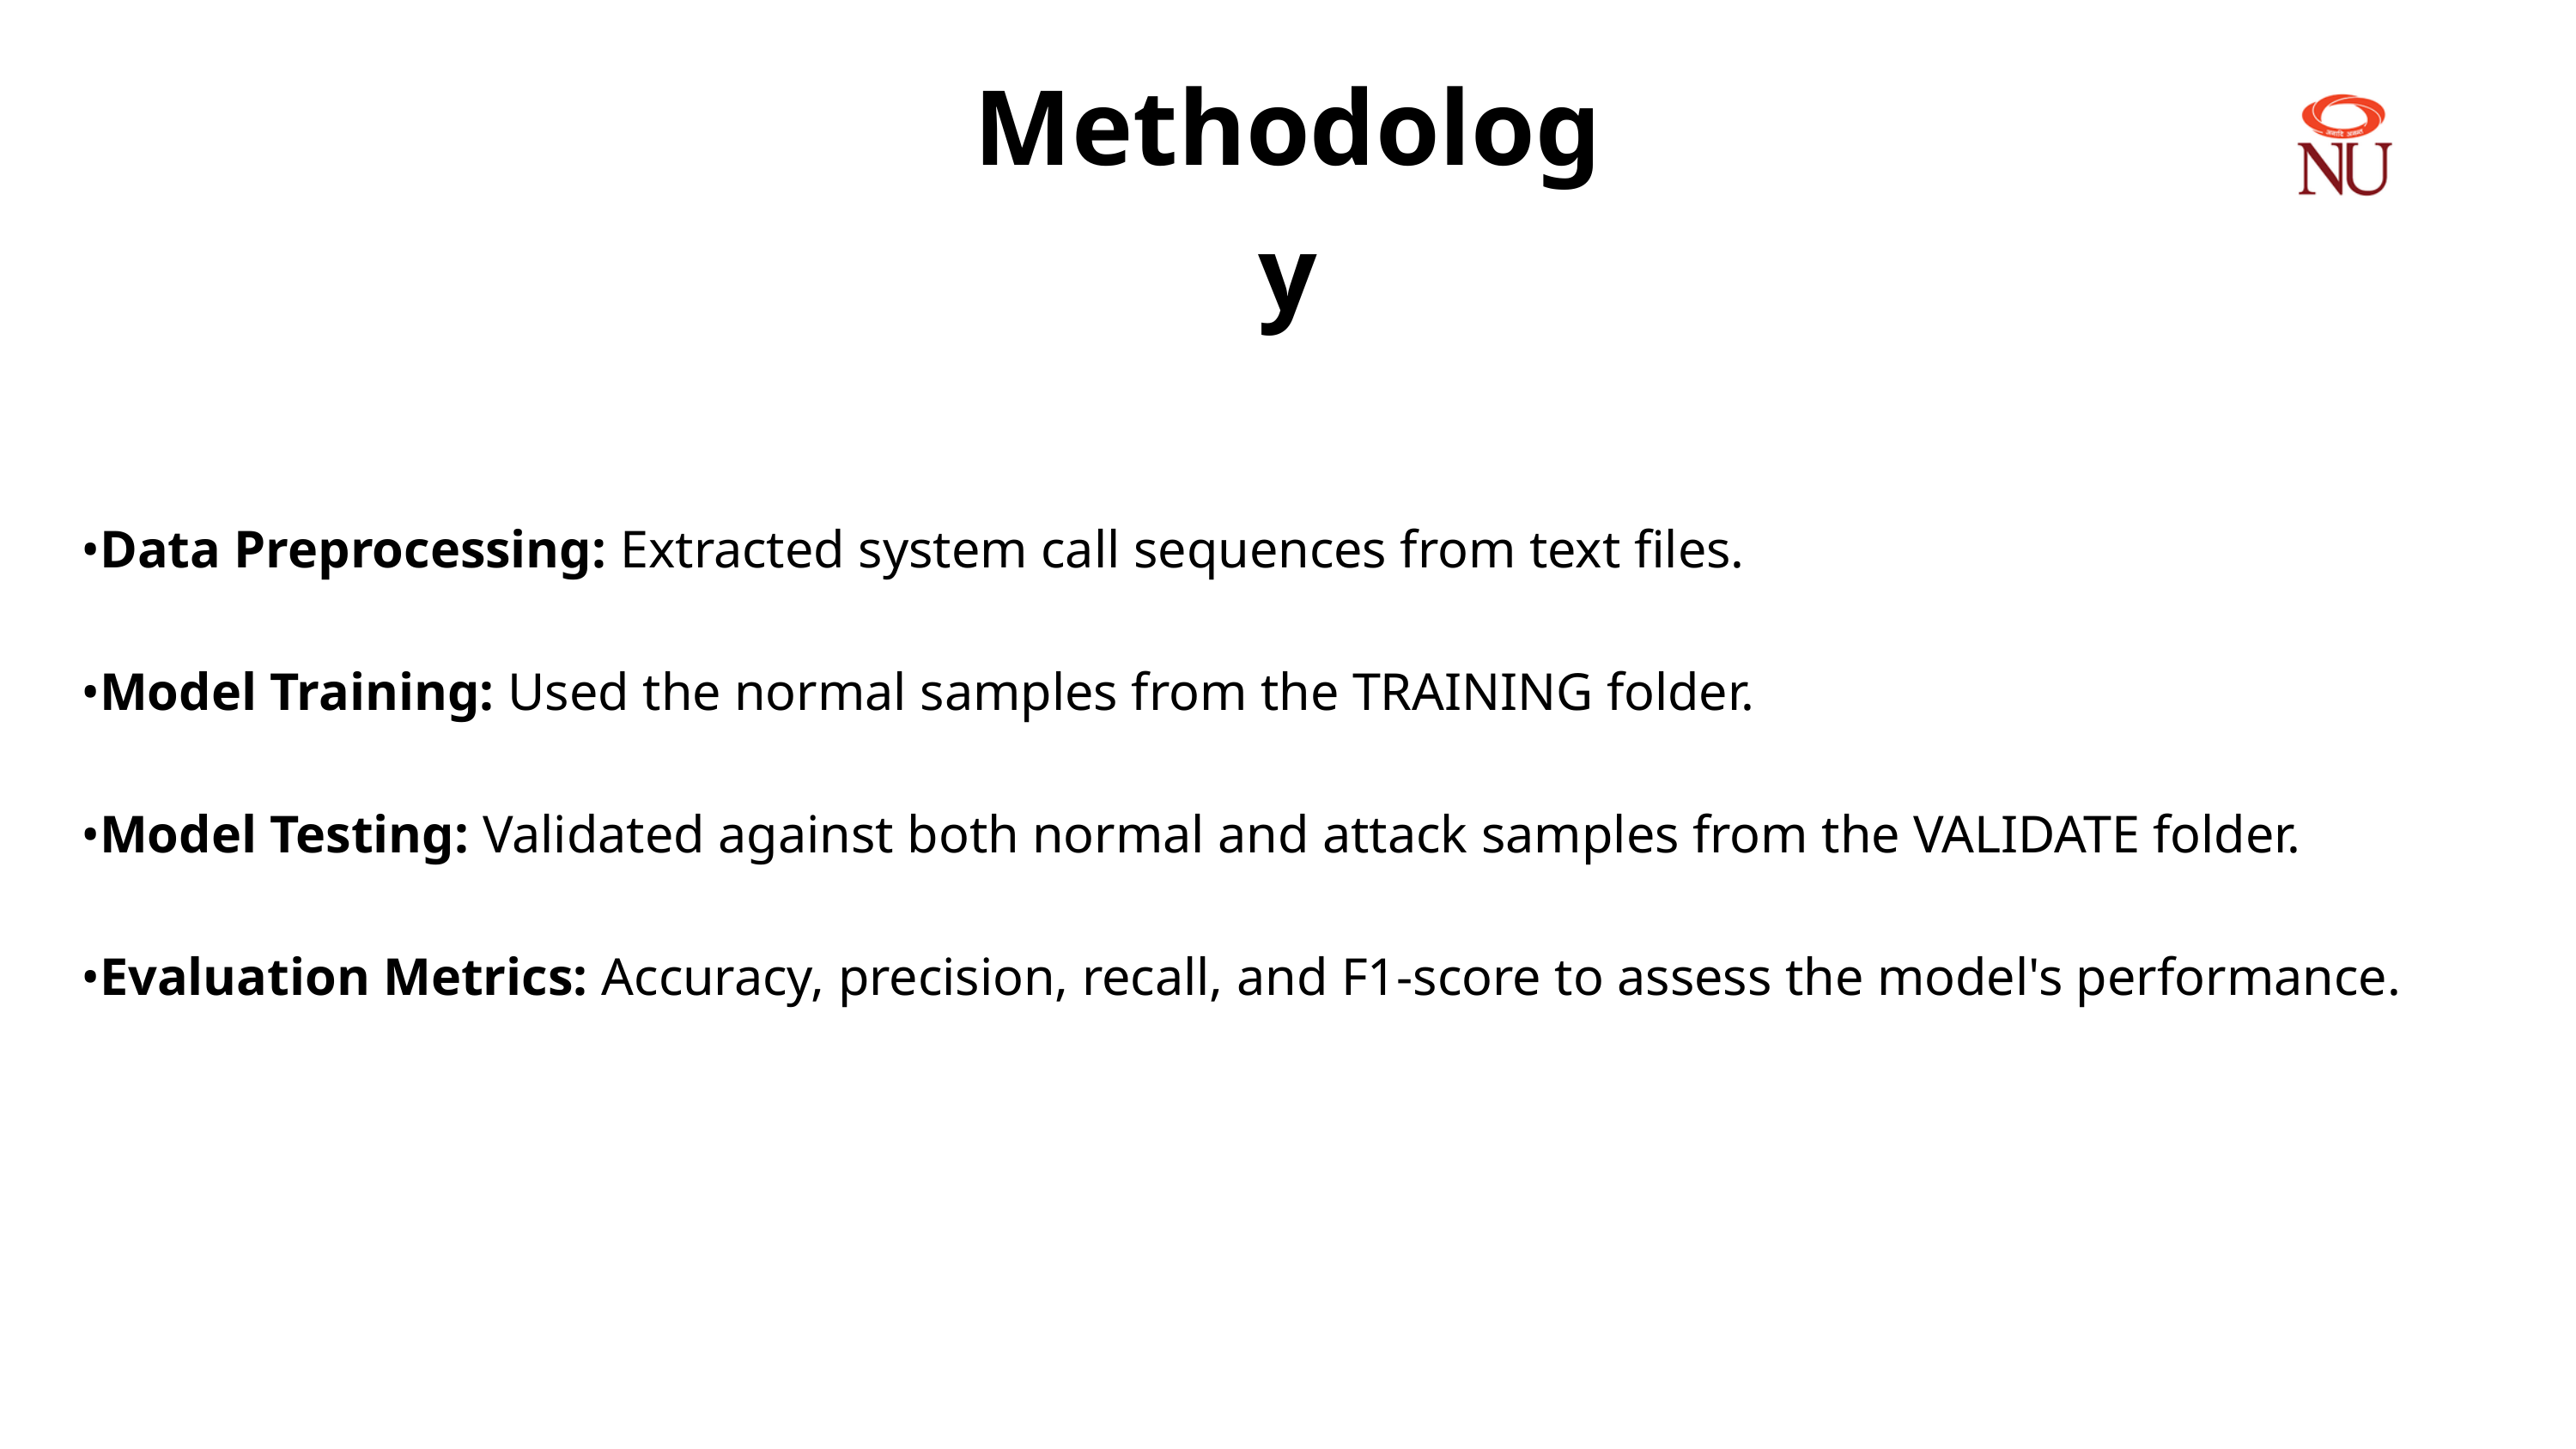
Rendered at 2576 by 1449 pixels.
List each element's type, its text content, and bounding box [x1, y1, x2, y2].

text_box Methodology [949, 40, 1627, 332]
text_box •Data Preprocessing: Extracted system call sequences from text files. •Model Training: Used the normal samples from the TRAINING folder. •Model Testing: Validated against both normal and attack samples from the VALIDATE folder. •Evaluation Metrics: Accuracy, precision, recall, and F1-score to assess the model's performance. [81, 506, 2495, 1092]
text_box [2258, 58, 2432, 232]
